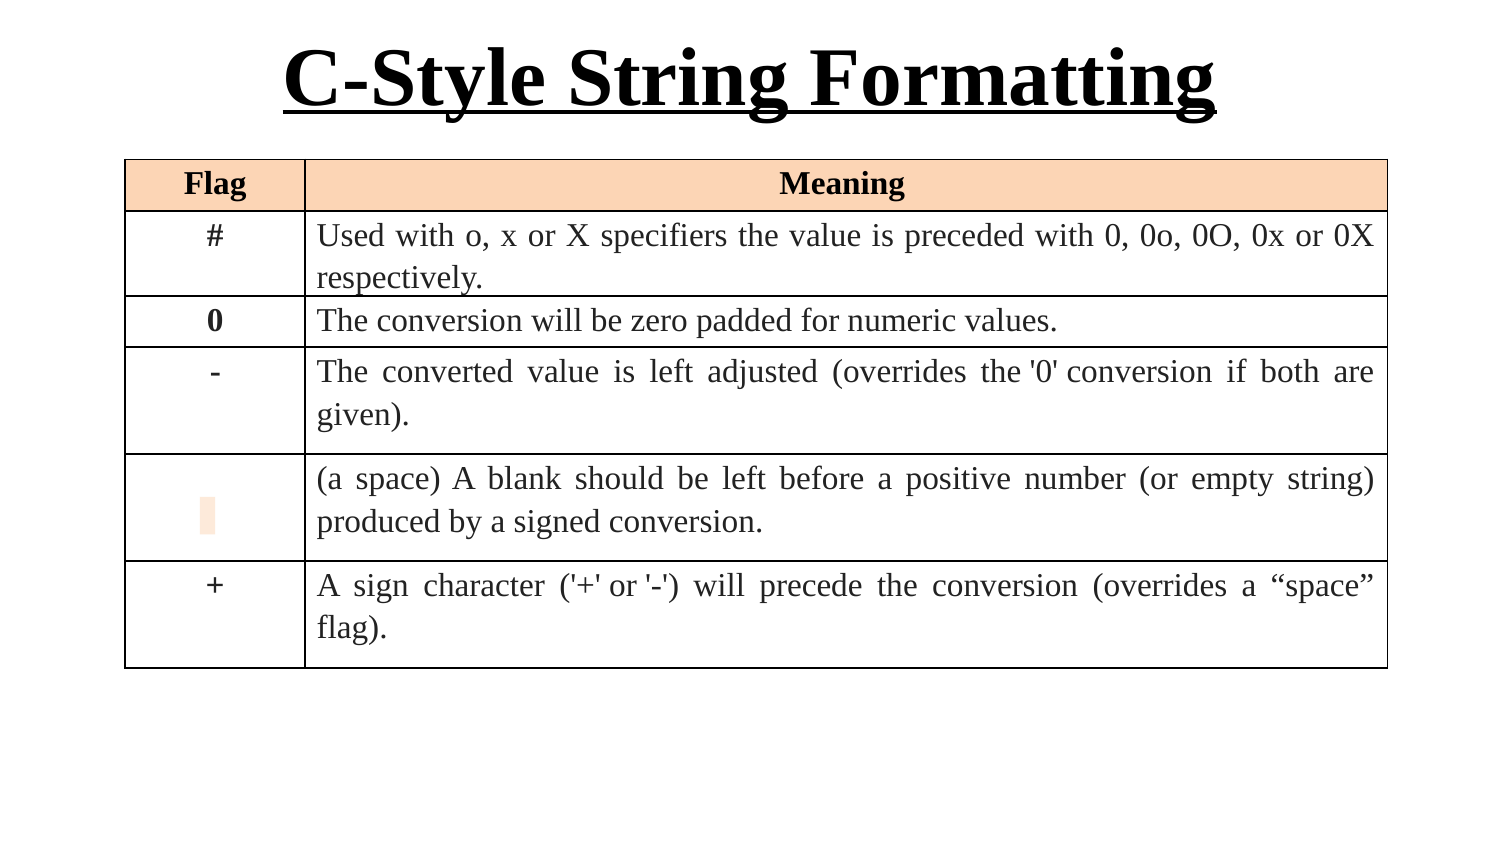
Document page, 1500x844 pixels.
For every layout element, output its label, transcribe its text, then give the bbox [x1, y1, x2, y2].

table_cell 0 [126, 297, 304, 346]
table_cell Used with o, x or X specifiers the value is preceded with 0, 0o, 0O, 0x or 0X respectively. [306, 212, 1387, 295]
table_cell [126, 455, 304, 560]
table_header Meaning [306, 160, 1387, 210]
table_cell + [126, 562, 304, 667]
title C-Style String Formatting [75, 9, 1425, 135]
table_header Flag [126, 160, 304, 210]
table_cell # [126, 212, 304, 295]
table_cell (a space) A blank should be left before a positive number (or empty string) produced by a signed conversion. [306, 455, 1387, 560]
table_cell The conversion will be zero padded for numeric values. [306, 297, 1387, 346]
text_box [198, 495, 217, 536]
table_cell A sign character ('+' or '-') will precede the conversion (overrides a “space” flag). [306, 562, 1387, 667]
table_cell The converted value is left adjusted (overrides the '0' conversion if both are given). [306, 348, 1387, 453]
table_cell - [126, 348, 304, 453]
